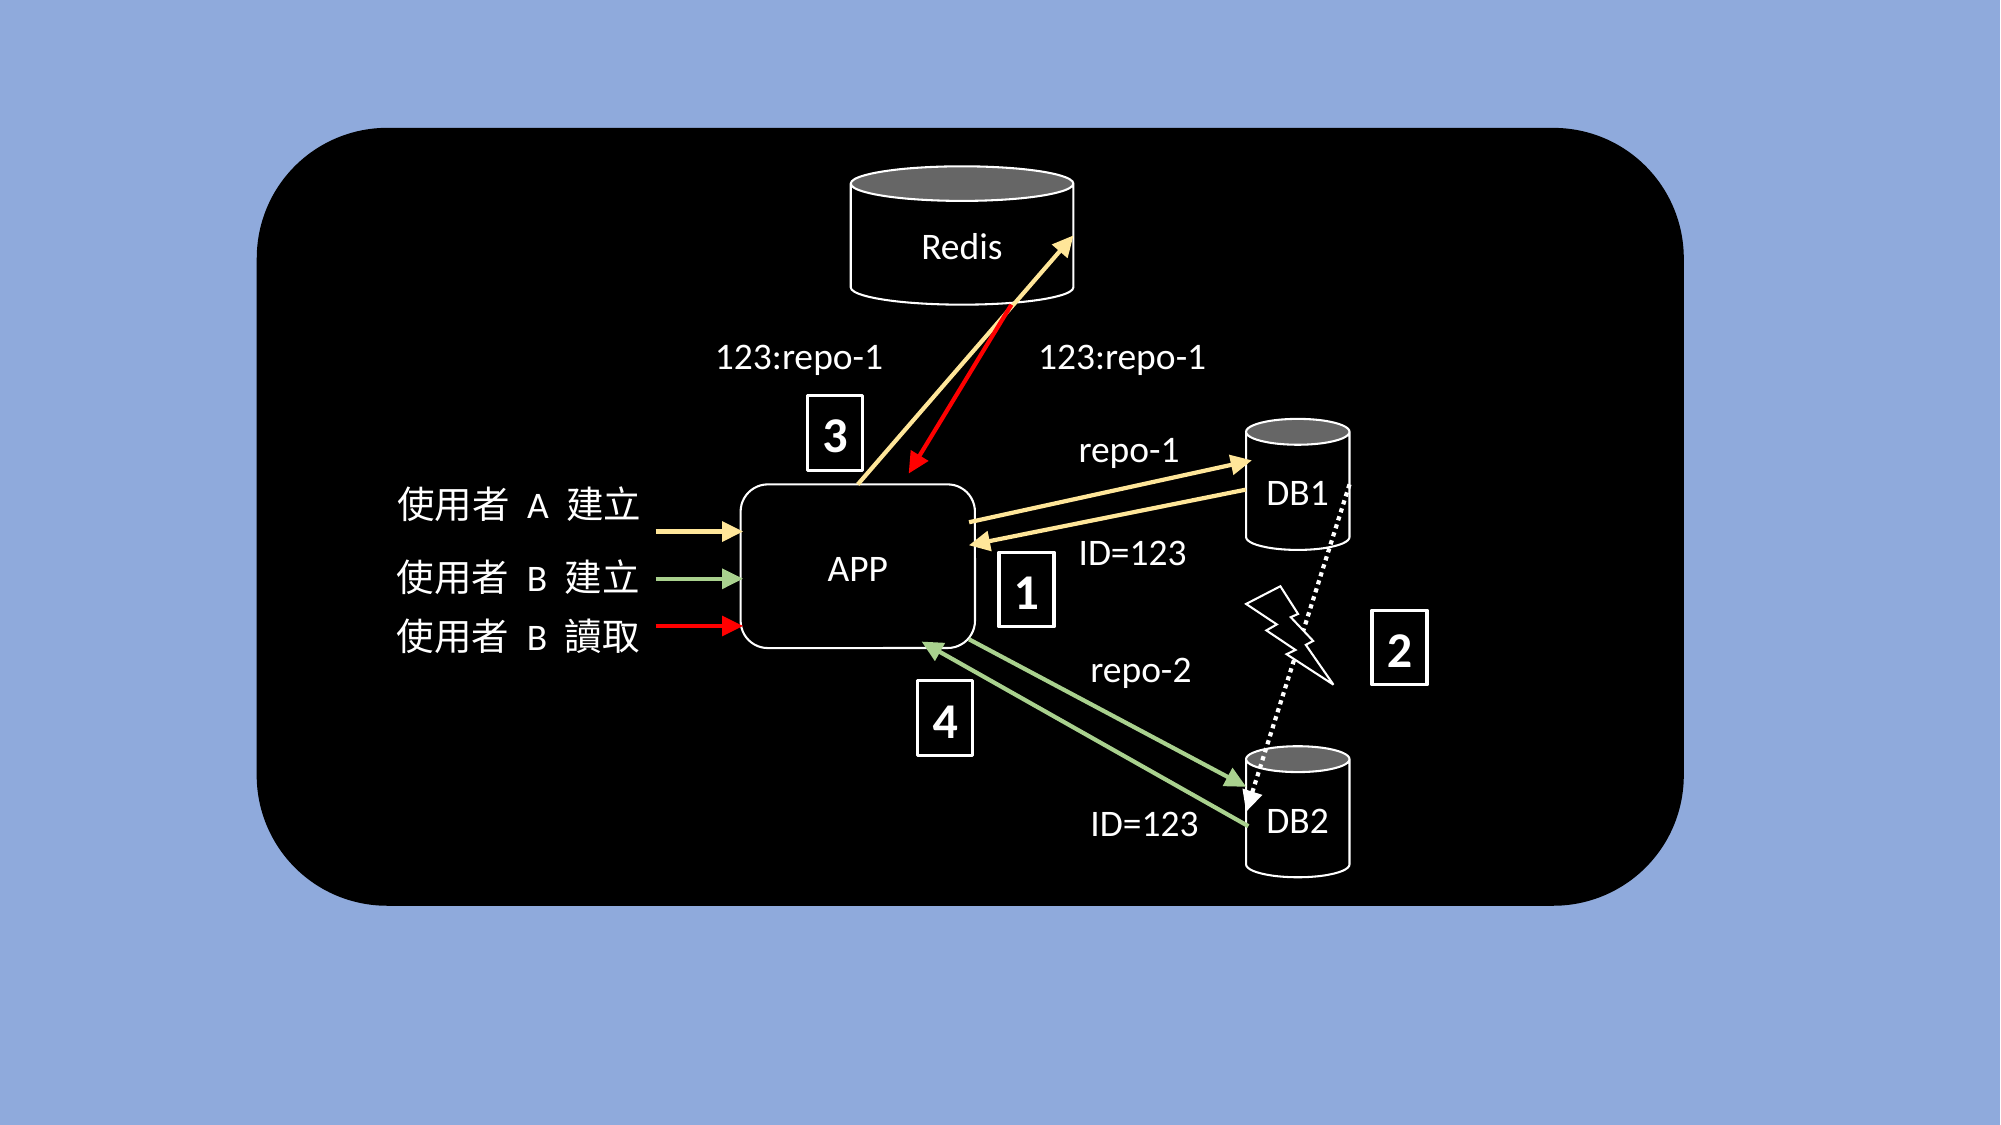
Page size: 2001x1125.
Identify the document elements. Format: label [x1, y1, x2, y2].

text_box [257, 128, 1683, 905]
